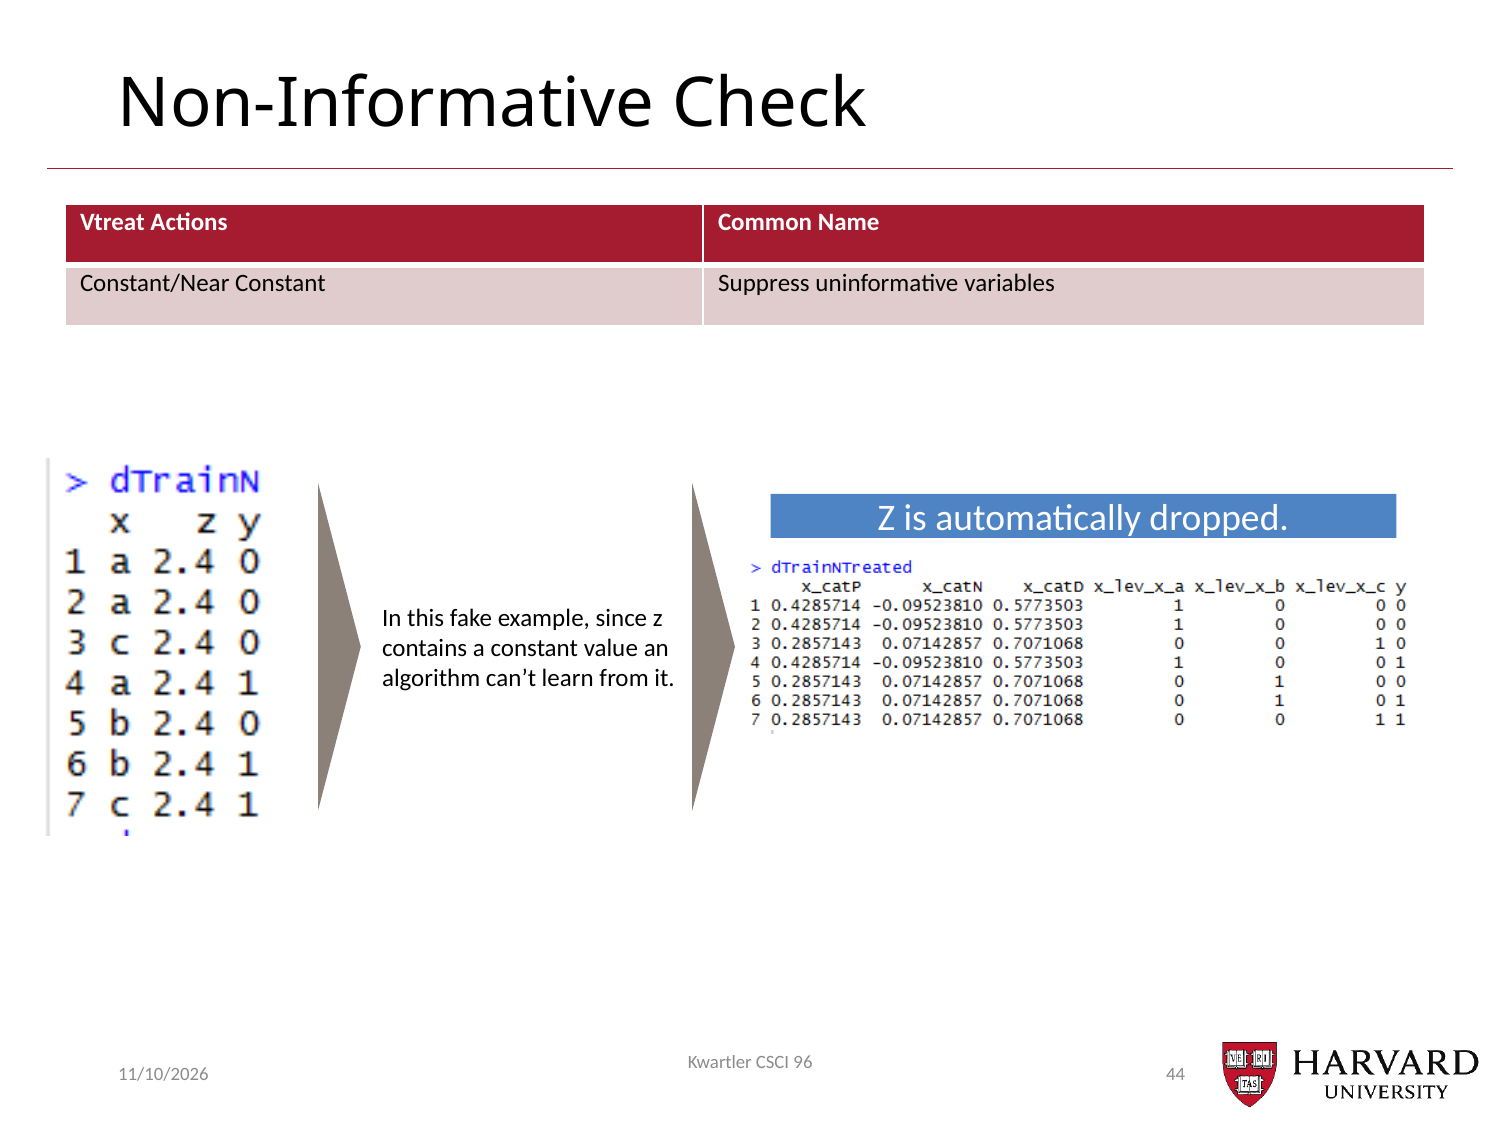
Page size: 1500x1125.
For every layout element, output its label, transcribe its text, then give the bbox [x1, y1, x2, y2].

text_box Kwartler CSCI 96 [496, 1042, 1004, 1103]
text_box In this fake example, since z contains a constant value an algorithm can’t learn from it. [367, 593, 691, 699]
picture [45, 458, 272, 836]
text_box [317, 482, 362, 811]
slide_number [103, 1042, 441, 1103]
picture [745, 559, 1415, 734]
text_box Z is automatically dropped. [770, 493, 1397, 539]
table_cell Suppress uninformative variables [704, 268, 1424, 325]
title Non-Informative Check [103, 59, 1397, 157]
table_cell Constant/Near Constant [66, 268, 702, 325]
text_box [691, 482, 737, 811]
table_header Vtreat Actions [66, 205, 702, 262]
picture [1200, 1024, 1500, 1125]
table_header Common Name [704, 205, 1424, 262]
slide_number 44 [1059, 1042, 1200, 1103]
